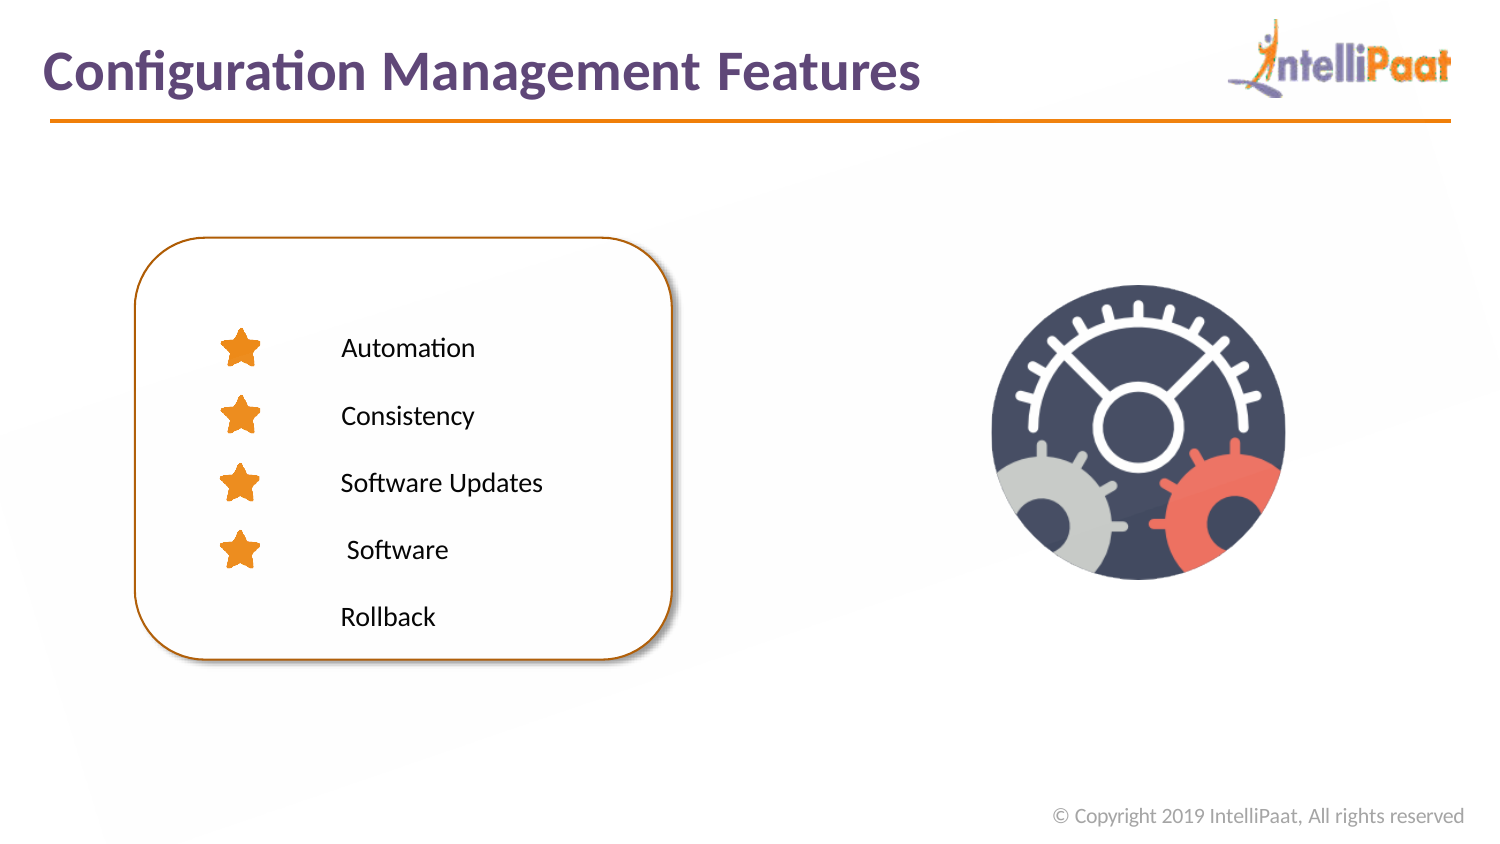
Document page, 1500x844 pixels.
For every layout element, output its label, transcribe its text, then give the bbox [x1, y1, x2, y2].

footer © Copyright 2019 IntelliPaat, All rights reserved [1049, 804, 1478, 844]
text_box [0, 1, 1500, 844]
